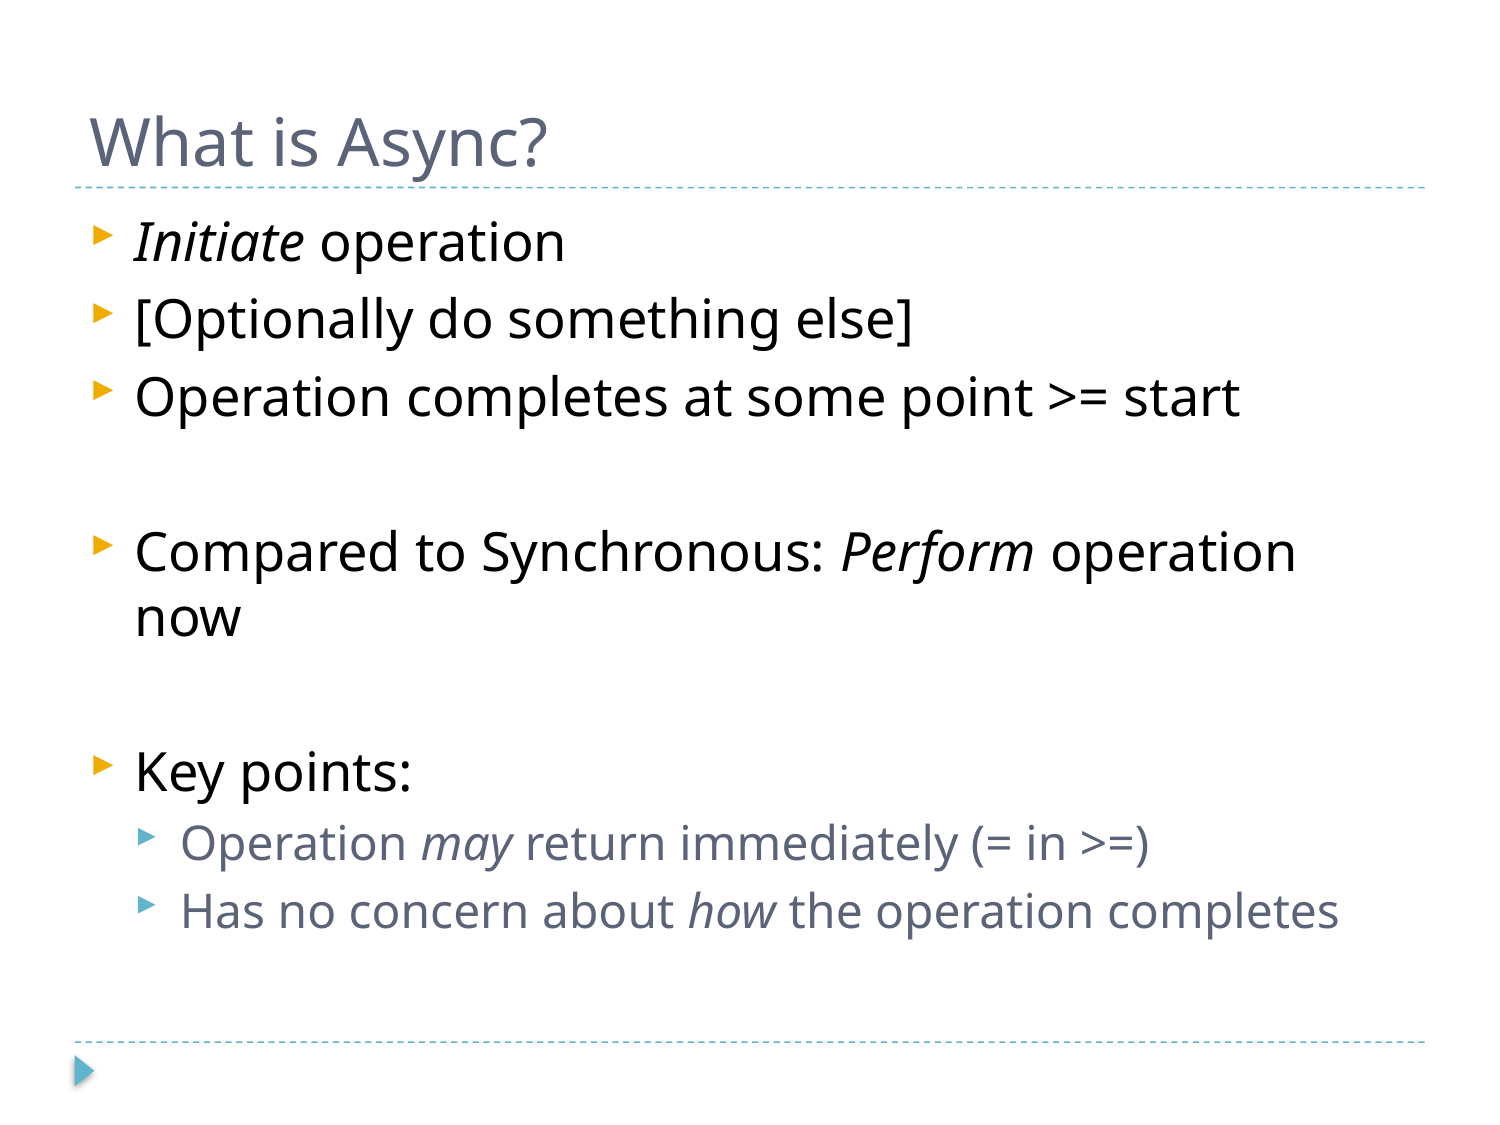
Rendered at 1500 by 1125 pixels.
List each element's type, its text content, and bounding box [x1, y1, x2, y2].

title What is Async? [75, 24, 1425, 188]
list Initiate operation [Optionally do something else] Operation completes at some point >= start Compared to Synchronous: Perform operation now Key points: Operation may return immediately (= in >=) Has no concern about how the operation completes [75, 200, 1425, 1010]
